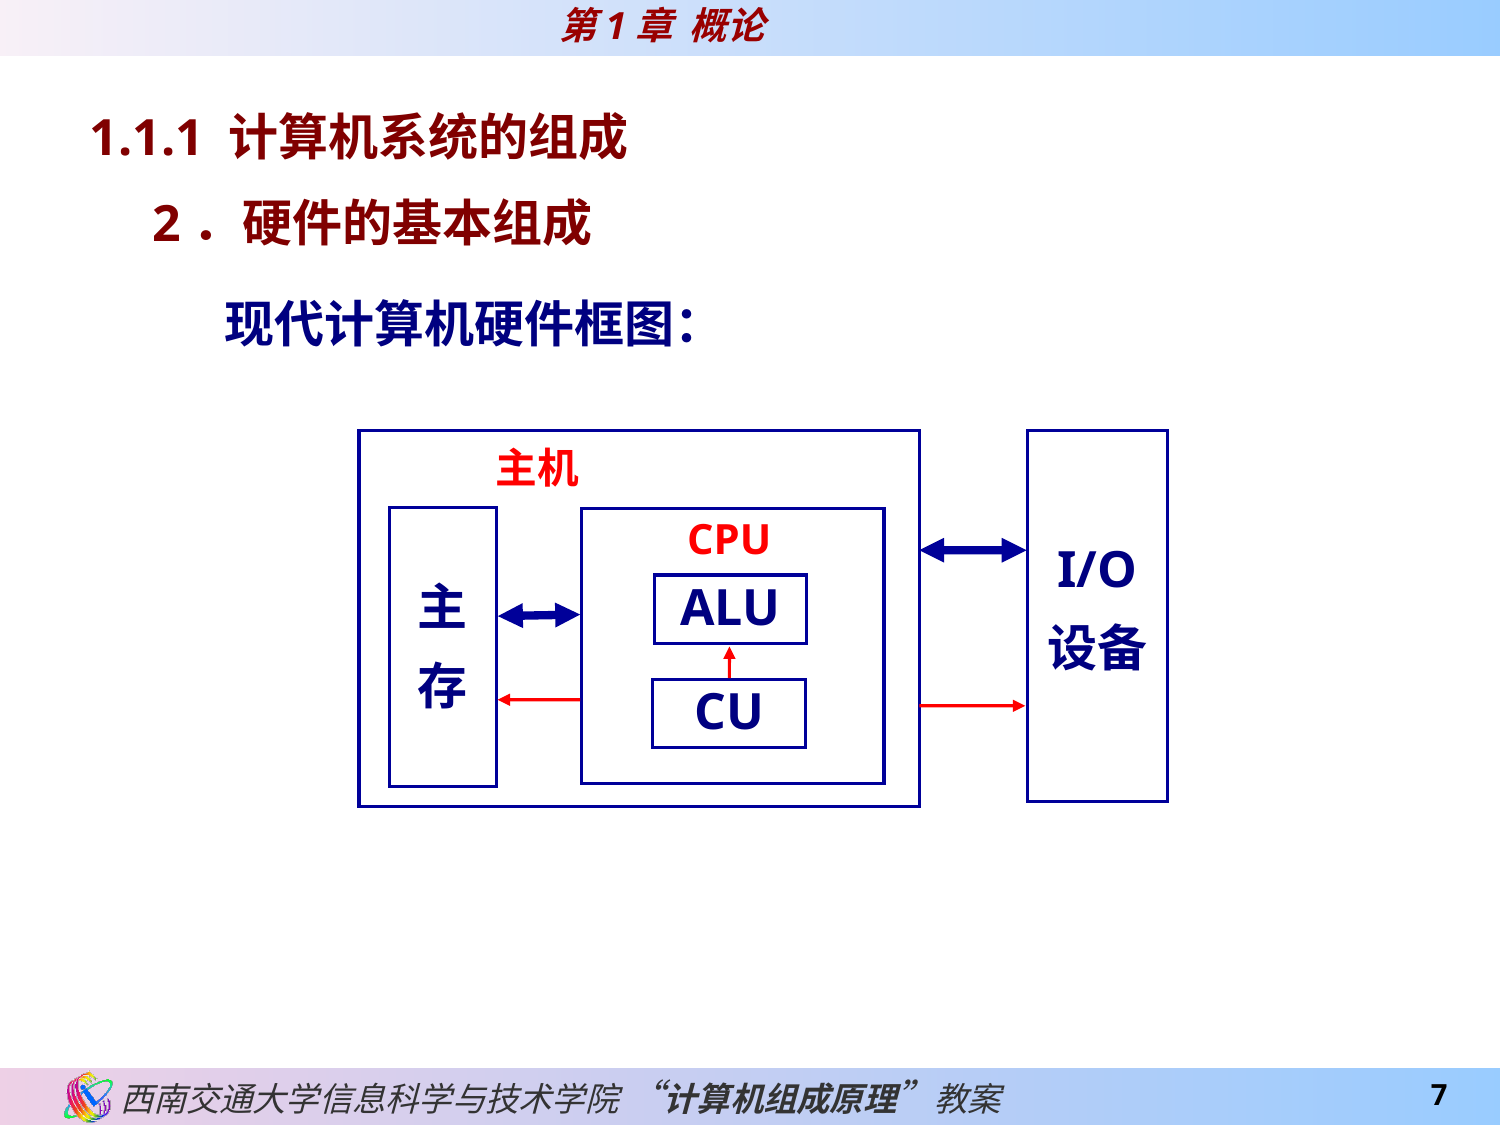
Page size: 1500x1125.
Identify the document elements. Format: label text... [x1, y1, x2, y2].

picture [62, 1068, 114, 1124]
text_box 2．硬件的基本组成 [137, 155, 1500, 252]
text_box 现代计算机硬件框图： [187, 291, 773, 361]
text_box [358, 429, 1169, 807]
text_box 1.1.1 计算机系统的组成 [75, 68, 1405, 165]
